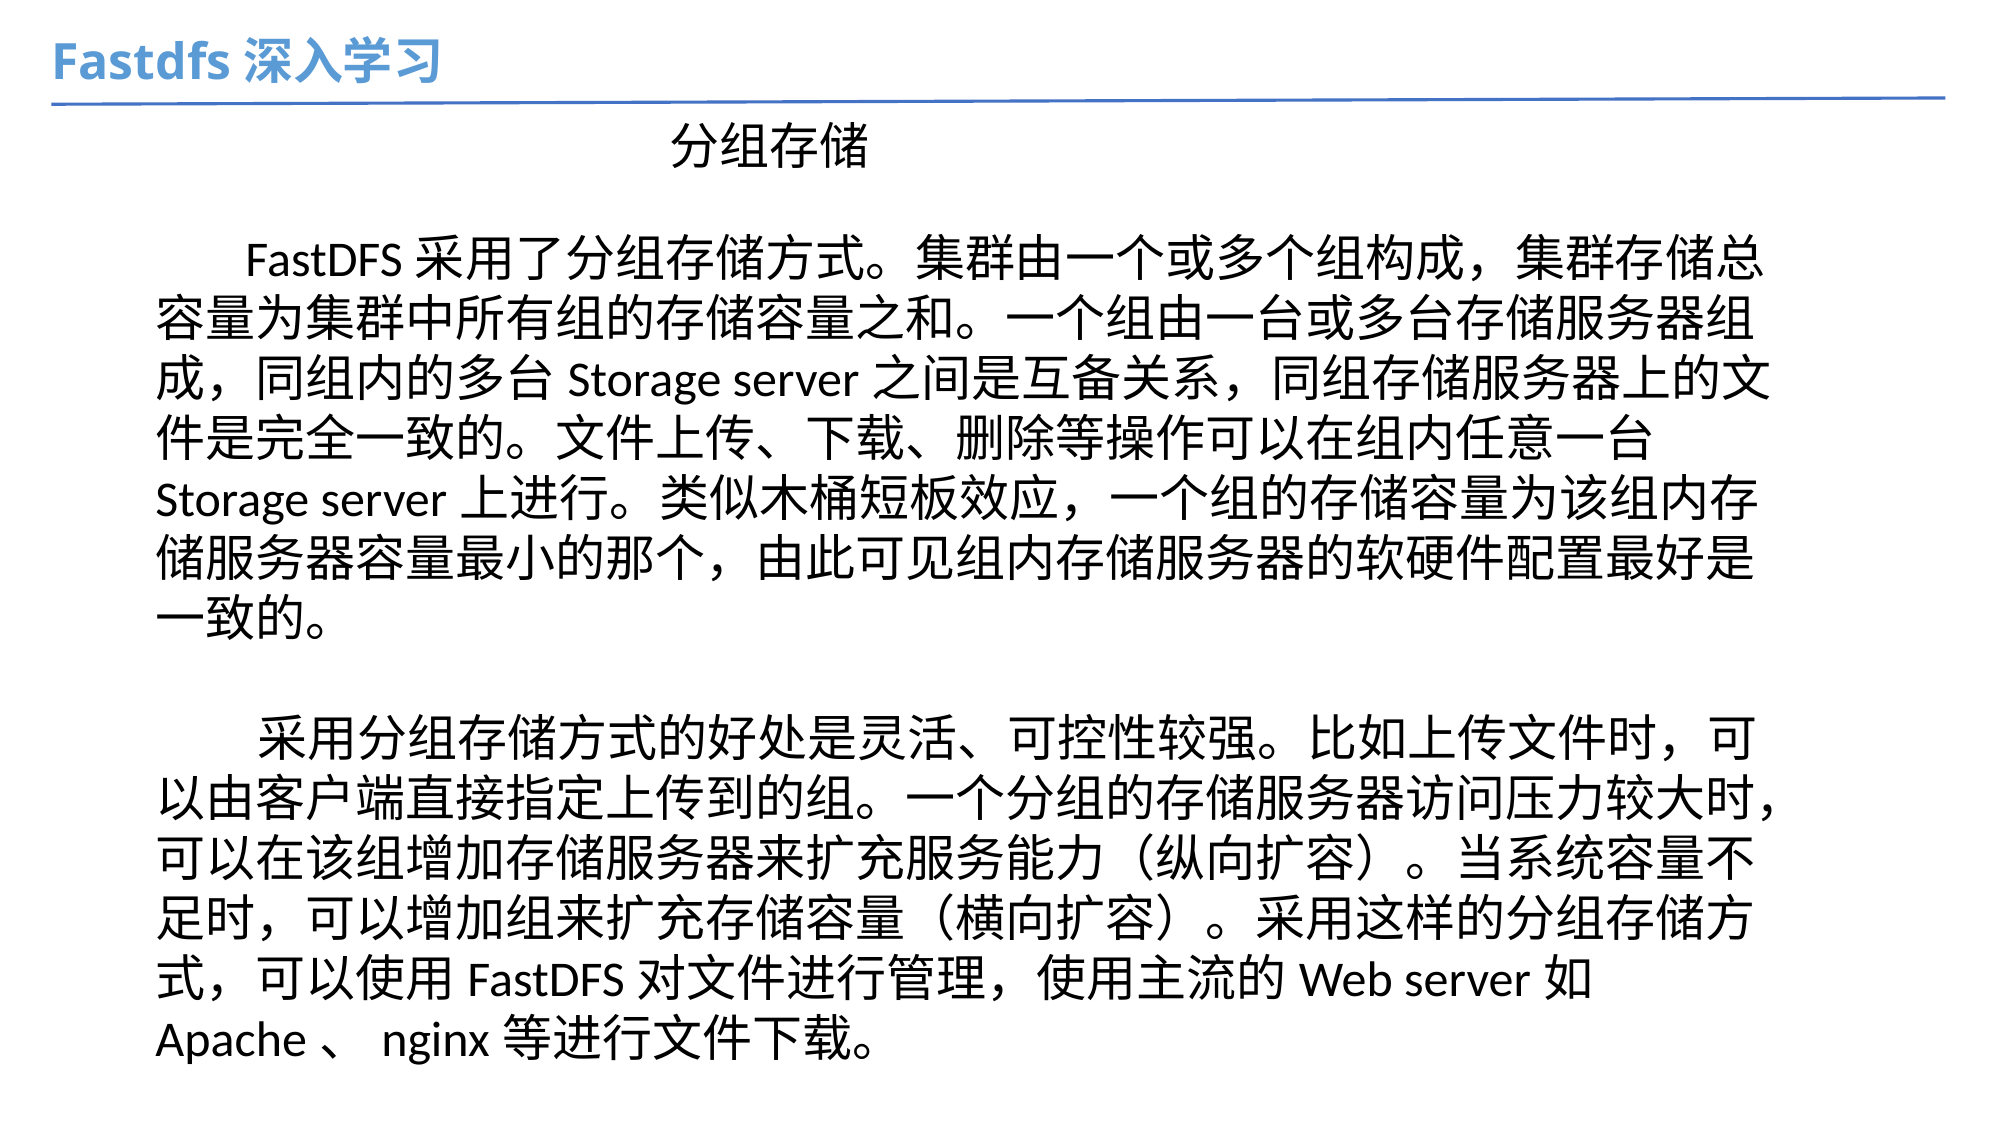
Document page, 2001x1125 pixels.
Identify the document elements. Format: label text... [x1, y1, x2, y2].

text_box 分组存储 [654, 106, 1204, 182]
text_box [51, 97, 1946, 105]
text_box Fastdfs深入学习 [36, 22, 847, 98]
text_box FastDFS采用了分组存储方式。集群由一个或多个组构成，集群存储总容量为集群中所有组的存储容量之和。一个组由一台或多台存储服务器组成，同组内的多台Storage server之间是互备关系，同组存储服务器上的文件是完全一致的。文件上传、下载、删除等操作可以在组内任意一台Storage server上进行。类似木桶短板效应，一个组的存储容量为该组内存储服务器容量最小的那个，由此可见组内存储服务器的软硬件配置最好是一致的。 采用分组存储方式的好处是灵活、可控性较强。比如上传文件时，可以由客户端直接指定上传到的组。一个分组的存储服务器访问压力较大时，可以在该组增加存储服务器来扩充服务能力（纵向扩容）。当系统容量不足时，可以增加组来扩充存储容量（横向扩容）。采用这样的分组存储方式，可以使用FastDFS对文件进行管理，使用主流的Web server如Apache、nginx等进行文件下载。 [140, 218, 1800, 1074]
